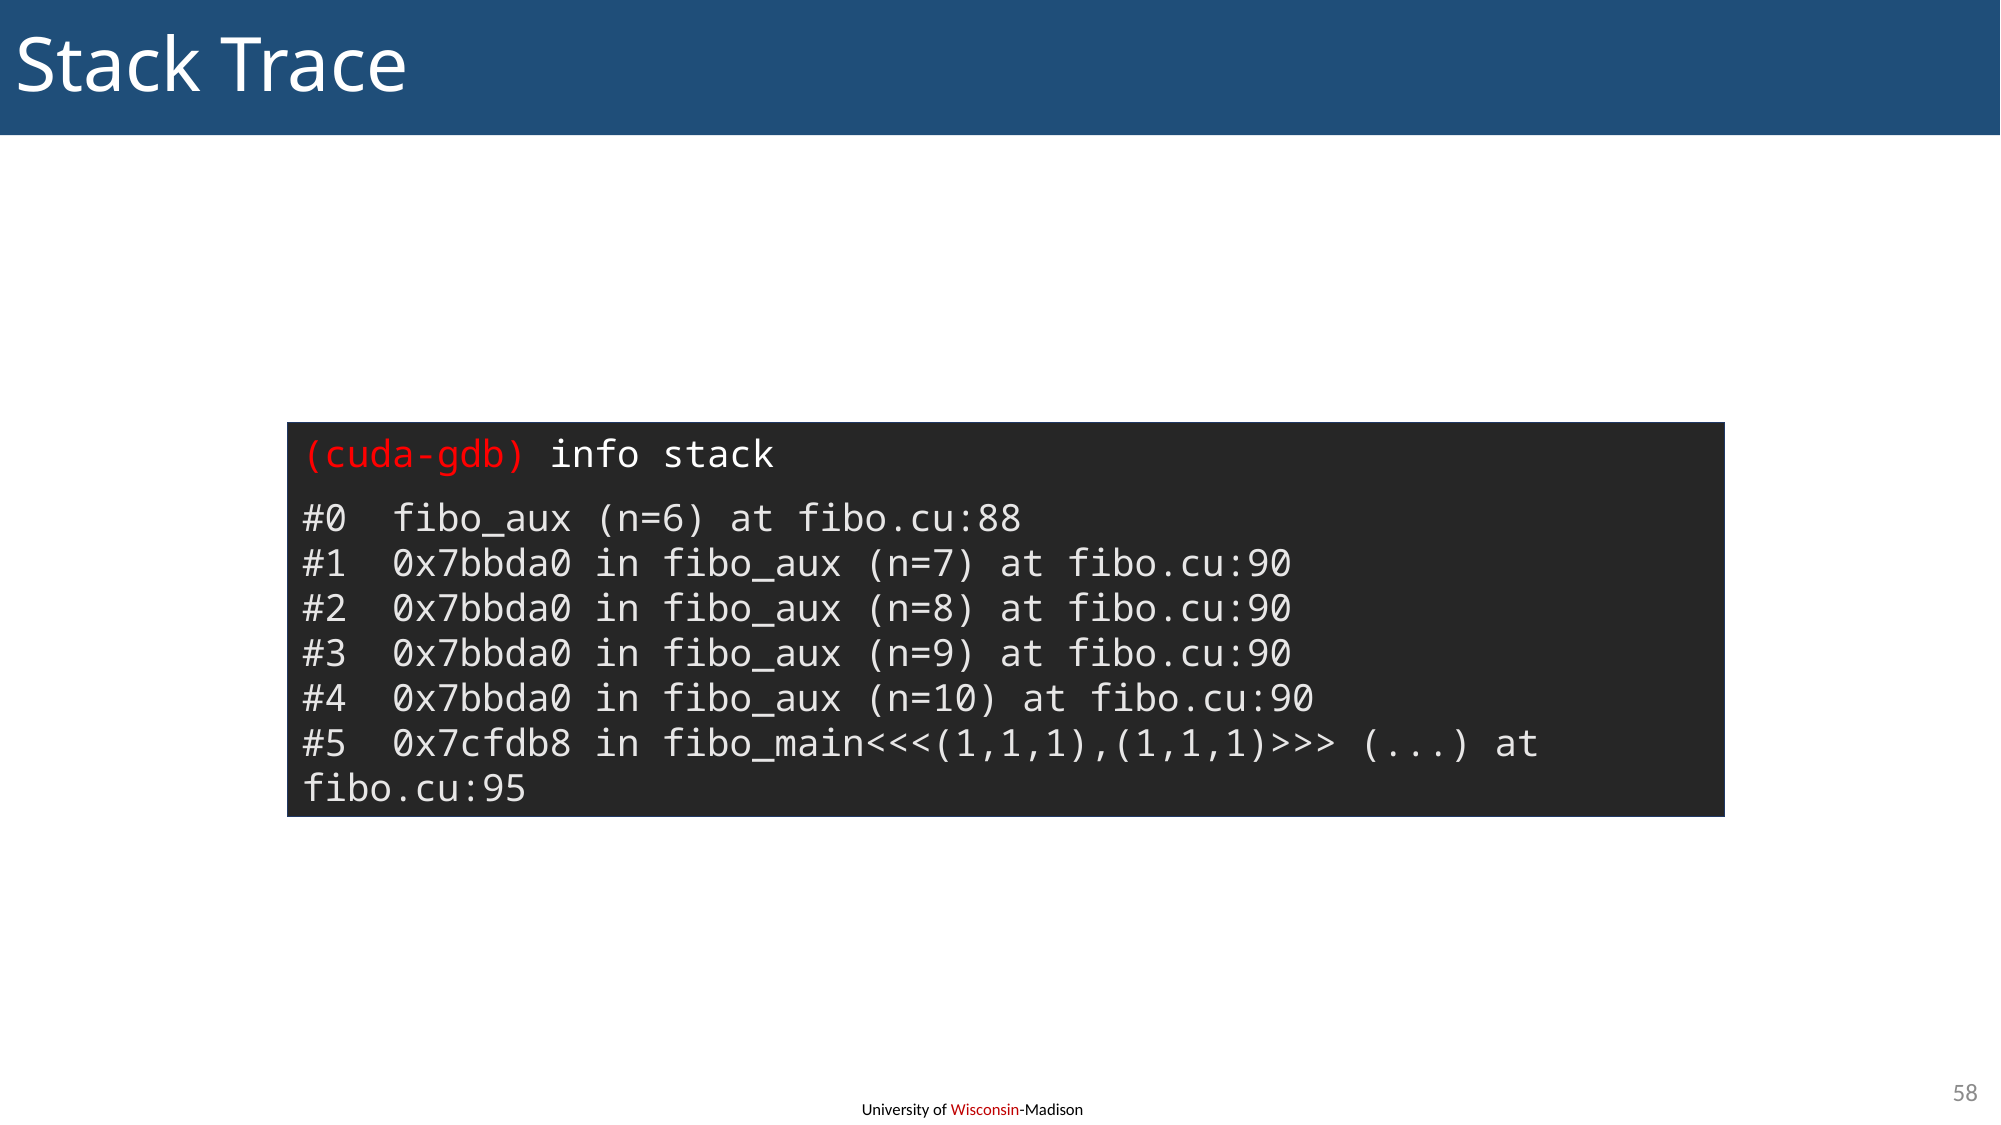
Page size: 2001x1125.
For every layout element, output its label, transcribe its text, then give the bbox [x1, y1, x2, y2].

title Stack Trace [0, 0, 2000, 136]
slide_number 58 [1879, 1069, 1994, 1114]
text_box (cuda-gdb) info stack #0 fibo_aux (n=6) at fibo.cu:88 #1 0x7bbda0 in fibo_aux (n=7) at fibo.cu:90 #2 0x7bbda0 in fibo_aux (n=8) at fibo.cu:90 #3 0x7bbda0 in fibo_aux (n=9) at fibo.cu:90 #4 0x7bbda0 in fibo_aux (n=10) at fibo.cu:90 #5 0x7cfdb8 in fibo_main<<<(1,1,1),(1,1,1)>>> (...) at fibo.cu:95 [287, 422, 1725, 817]
